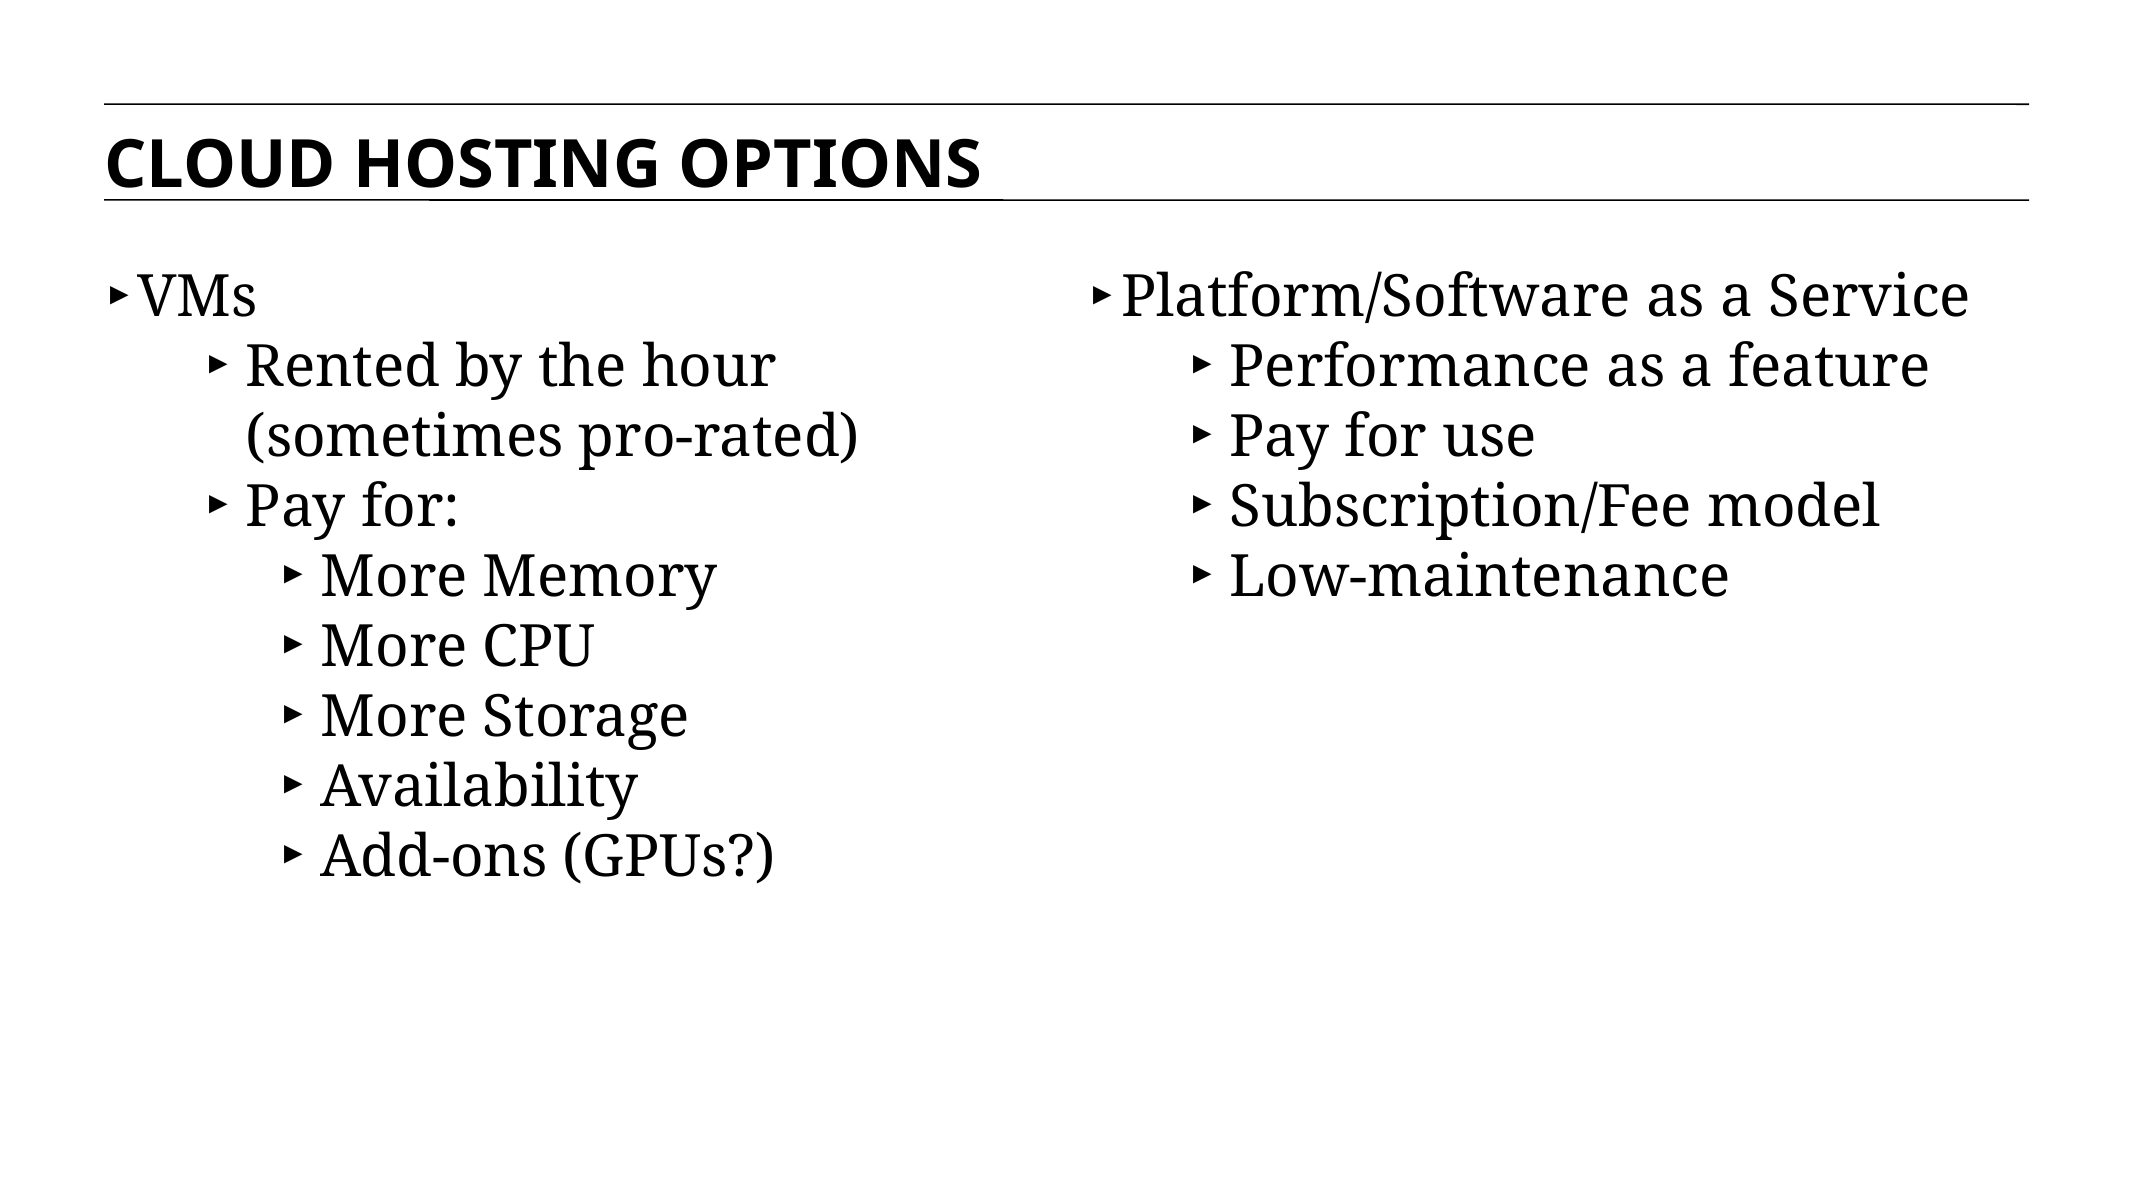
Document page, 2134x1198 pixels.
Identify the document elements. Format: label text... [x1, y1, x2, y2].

text_box CLOUD HOSTING OPTIONS [104, 120, 2030, 192]
text_box Platform/Software as a Service Performance as a feature Pay for use Subscription/Fee model Low-maintenance [1087, 213, 2029, 839]
text_box VMs Rented by the hour (sometimes pro-rated) Pay for: More Memory More CPU More Storage Availability Add-ons (GPUs?) [104, 213, 1013, 839]
